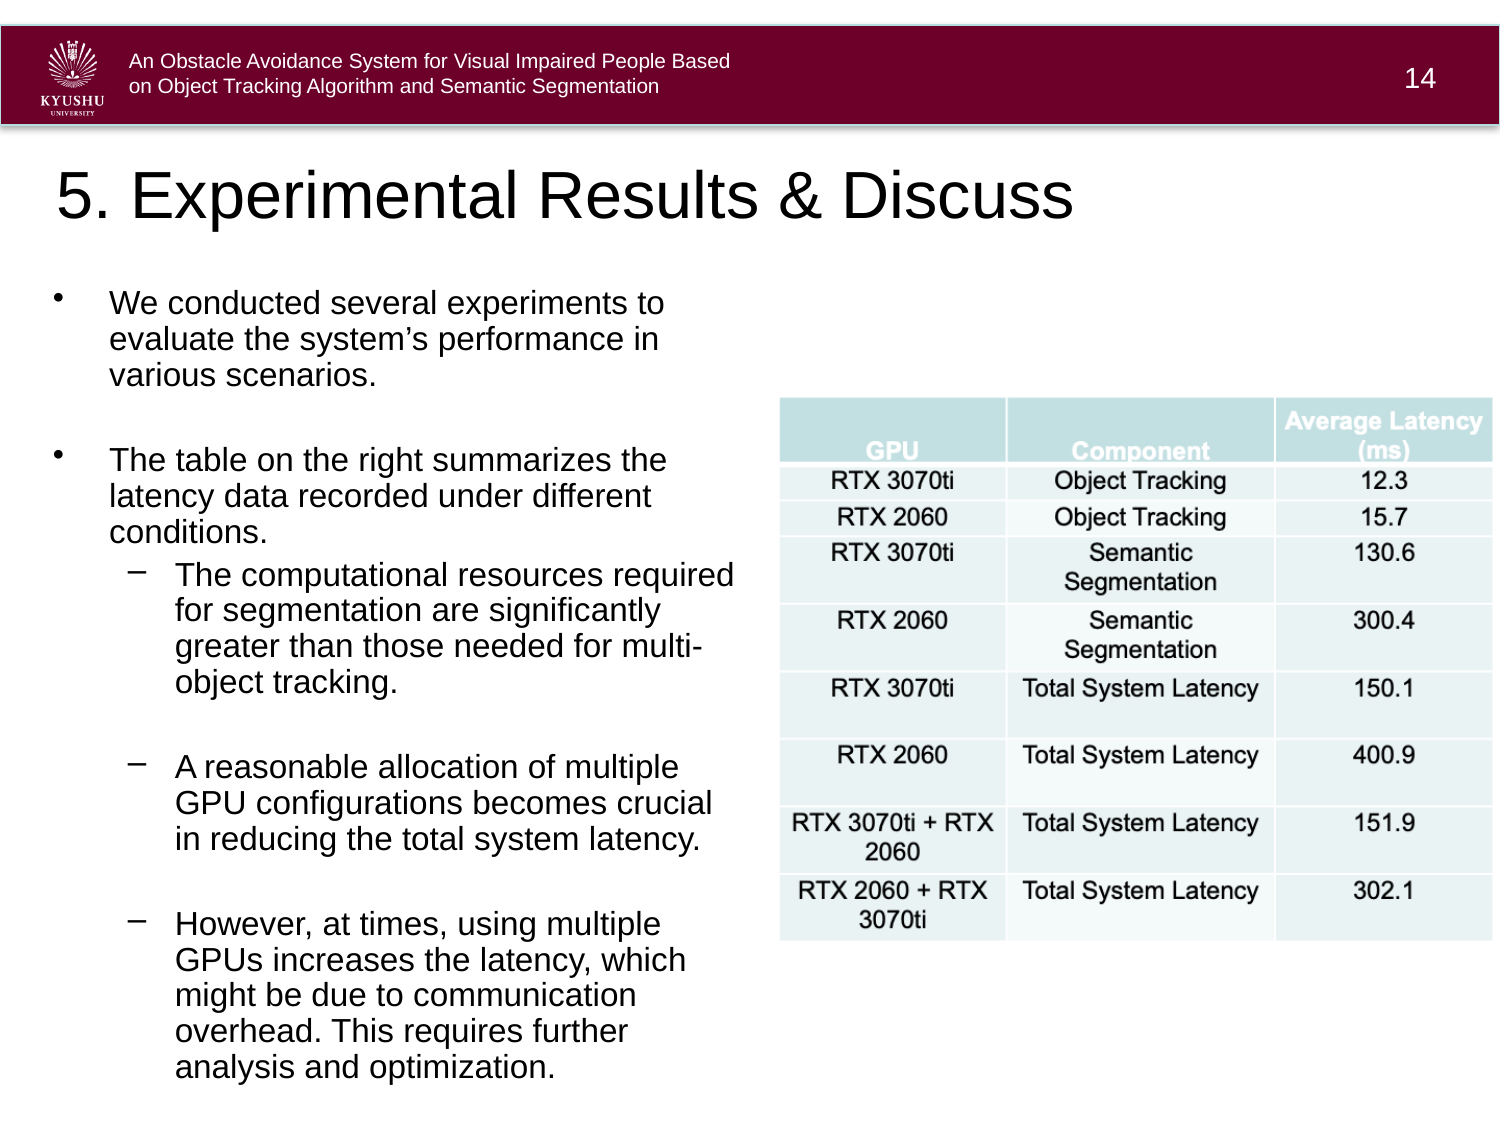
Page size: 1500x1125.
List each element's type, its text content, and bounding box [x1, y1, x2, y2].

title 5. Experimental Results & Discuss [41, 161, 1437, 224]
text_box We conducted several experiments to evaluate the system’s performance in various scenarios. The table on the right summarizes the latency data recorded under different conditions. The computational resources required for segmentation are significantly greater than those needed for multi-object tracking. A reasonable allocation of multiple GPU configurations becomes crucial in reducing the total system latency. However, at times, using multiple GPUs increases the latency, which might be due to communication overhead. This requires further analysis and optimization. [38, 278, 762, 1125]
footer An Obstacle Avoidance System for Visual Impaired People Based on Object Tracking Algorithm and Semantic Segmentation [128, 47, 751, 111]
slide_number 13 [1382, 52, 1452, 97]
picture [32, 37, 113, 118]
picture [776, 391, 1500, 947]
